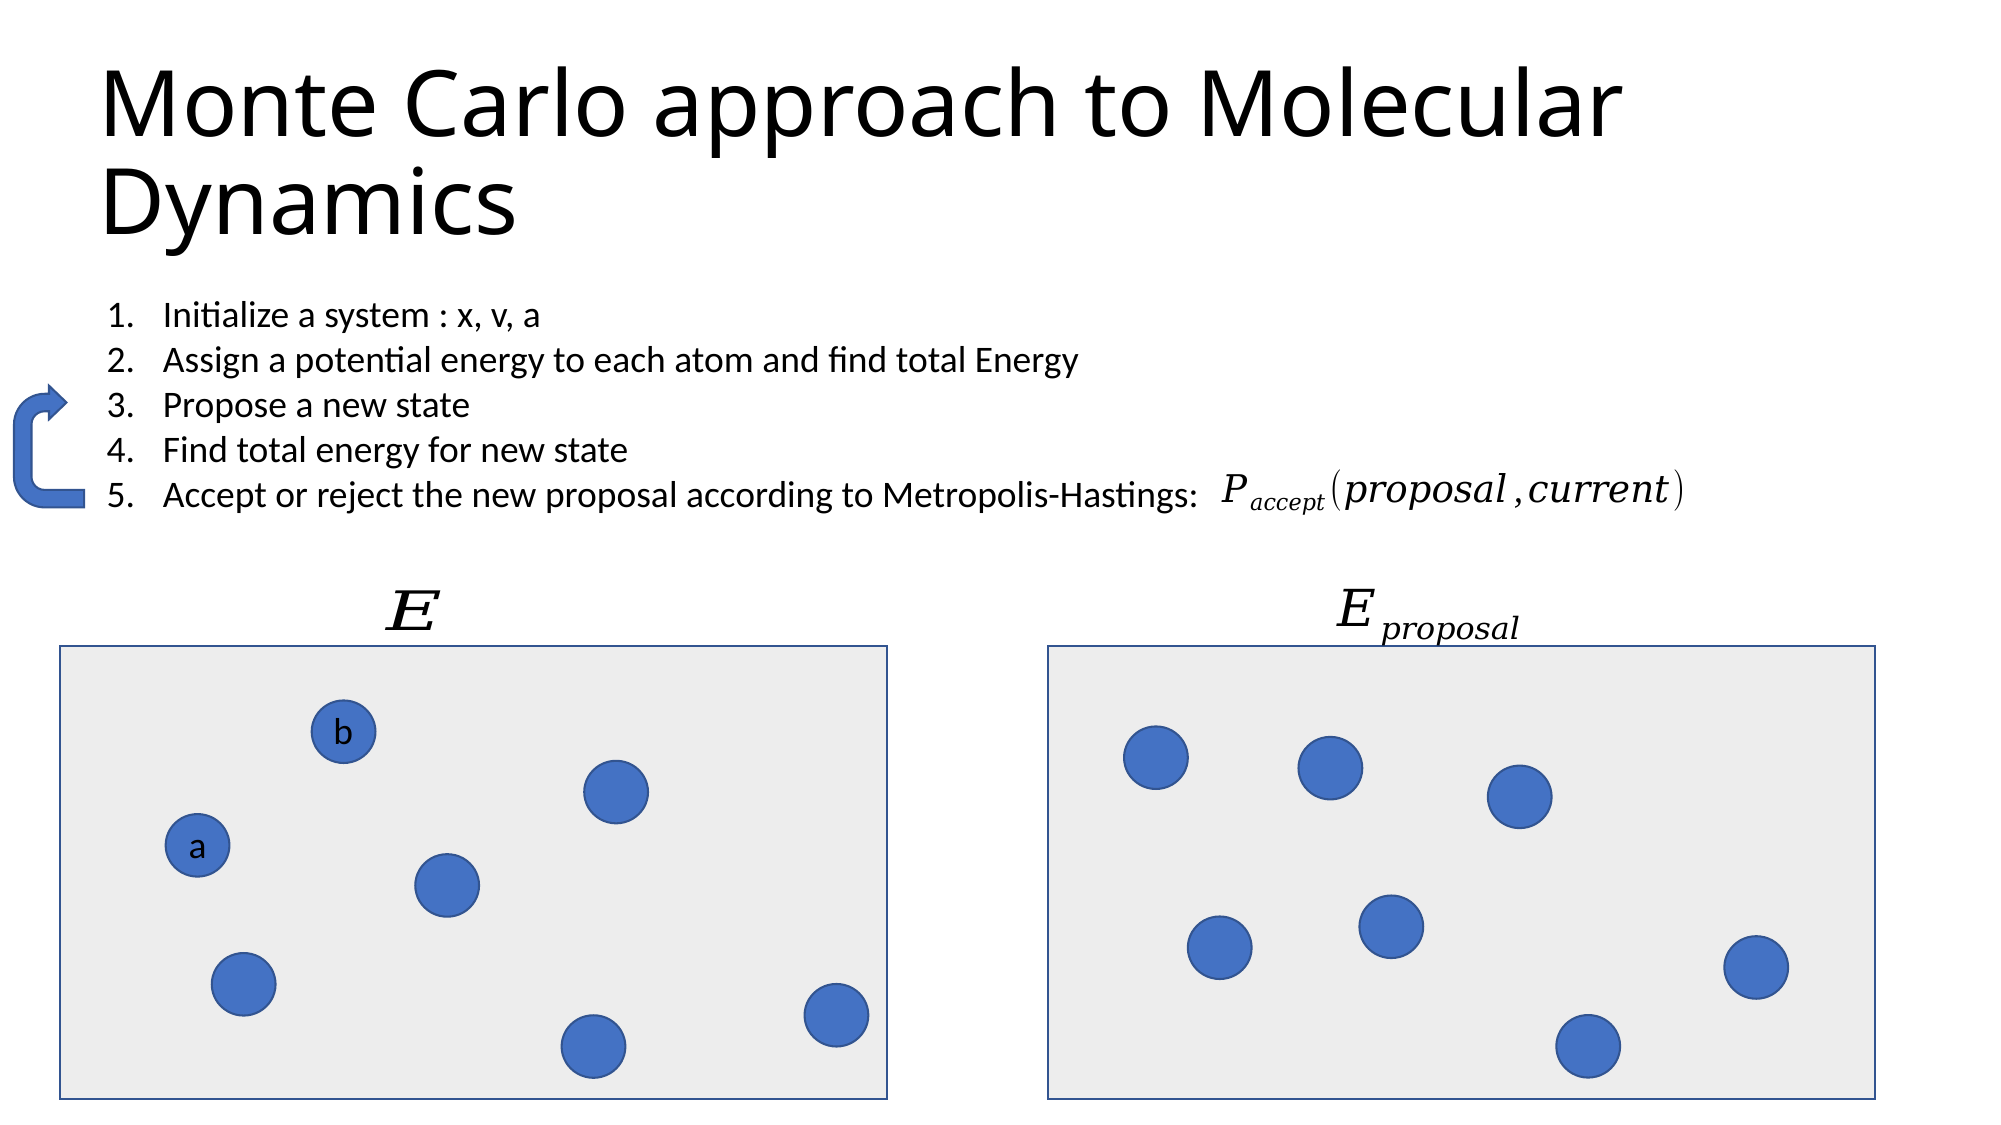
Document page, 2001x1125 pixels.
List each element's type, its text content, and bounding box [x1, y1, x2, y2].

text_box [216, 818, 231, 872]
text_box [1123, 725, 1189, 791]
text_box [327, 760, 360, 765]
text_box [414, 853, 481, 918]
text_box [59, 645, 888, 1100]
text_box [1358, 894, 1425, 960]
text_box [1555, 1014, 1622, 1079]
text_box [310, 711, 318, 752]
text_box [1047, 645, 1876, 1100]
text_box [180, 873, 215, 878]
text_box Initialize a system : x, v, a Assign a potential energy to each atom and find total Energy Propose a new state Find total energy for new state Accept or reject the new proposal according to Metropolis-Hastings: [91, 283, 1315, 523]
text_box Monte Carlo approach to Molecular Dynamics [84, 47, 1869, 265]
text_box b [318, 699, 361, 760]
text_box [1723, 935, 1790, 1000]
text_box [560, 1014, 627, 1079]
text_box [1486, 764, 1553, 830]
text_box [164, 823, 173, 867]
text_box a [173, 813, 216, 873]
text_box [210, 951, 277, 1017]
text_box [583, 759, 650, 825]
text_box [1297, 735, 1364, 801]
text_box [12, 383, 86, 509]
text_box [361, 704, 377, 760]
text_box [803, 982, 870, 1048]
text_box [1186, 915, 1253, 981]
